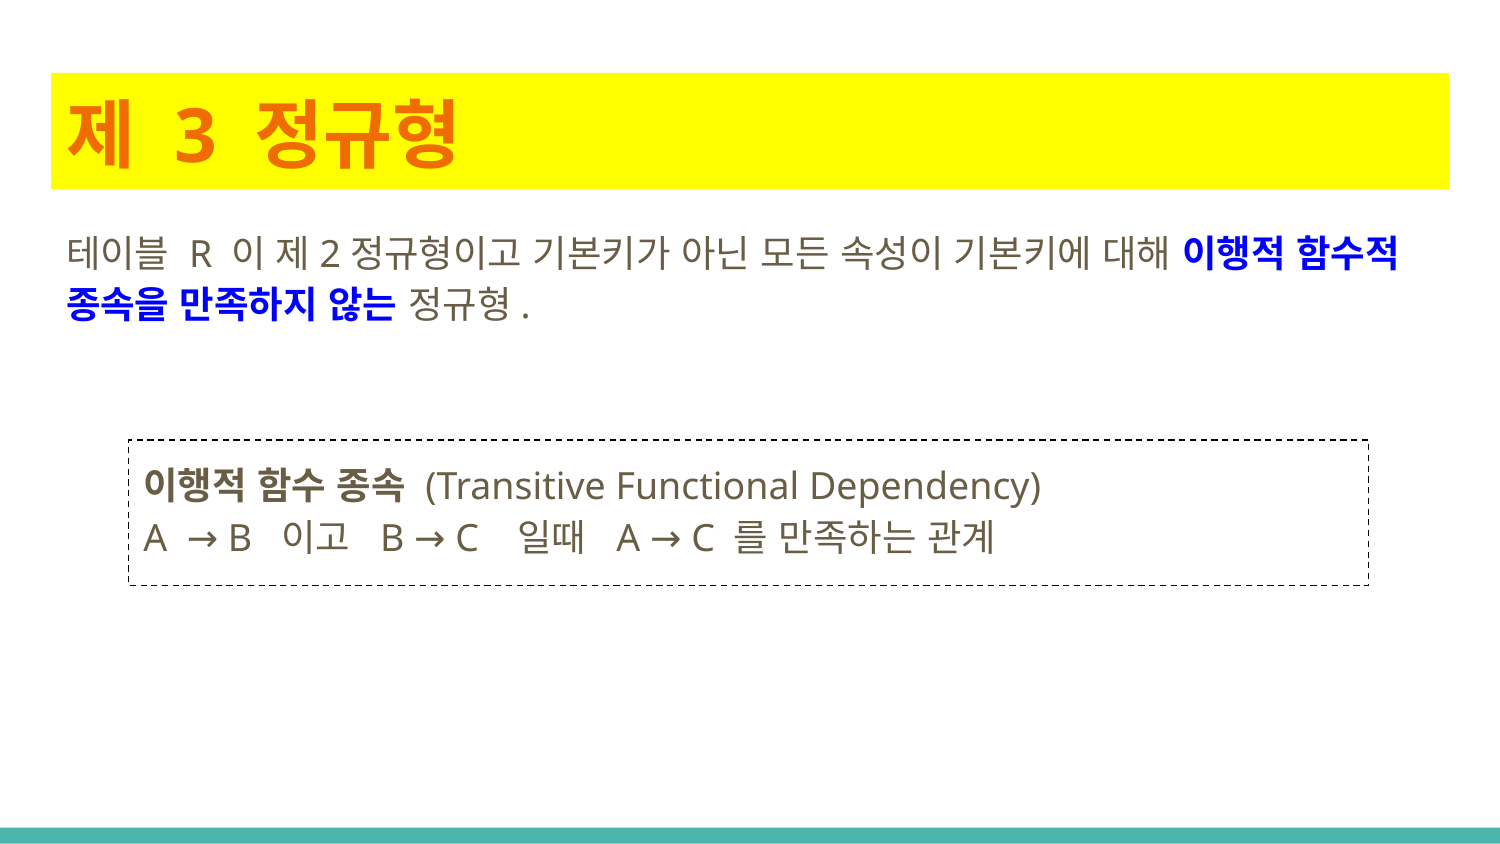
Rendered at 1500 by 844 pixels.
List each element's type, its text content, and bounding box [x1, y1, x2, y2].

text_box 이행적 함수 종속 (Transitive Functional Dependency) A → B 이고 B → C 일때 A → C 를 만족하는 관계 [128, 440, 1369, 586]
title 제 3 정규형 [51, 72, 1449, 189]
list 테이블 R 이 제2정규형이고 기본키가 아닌 모든 속성이 기본키에 대해 이행적 함수적 종속을 만족하지 않는 정규형. [51, 207, 1449, 354]
